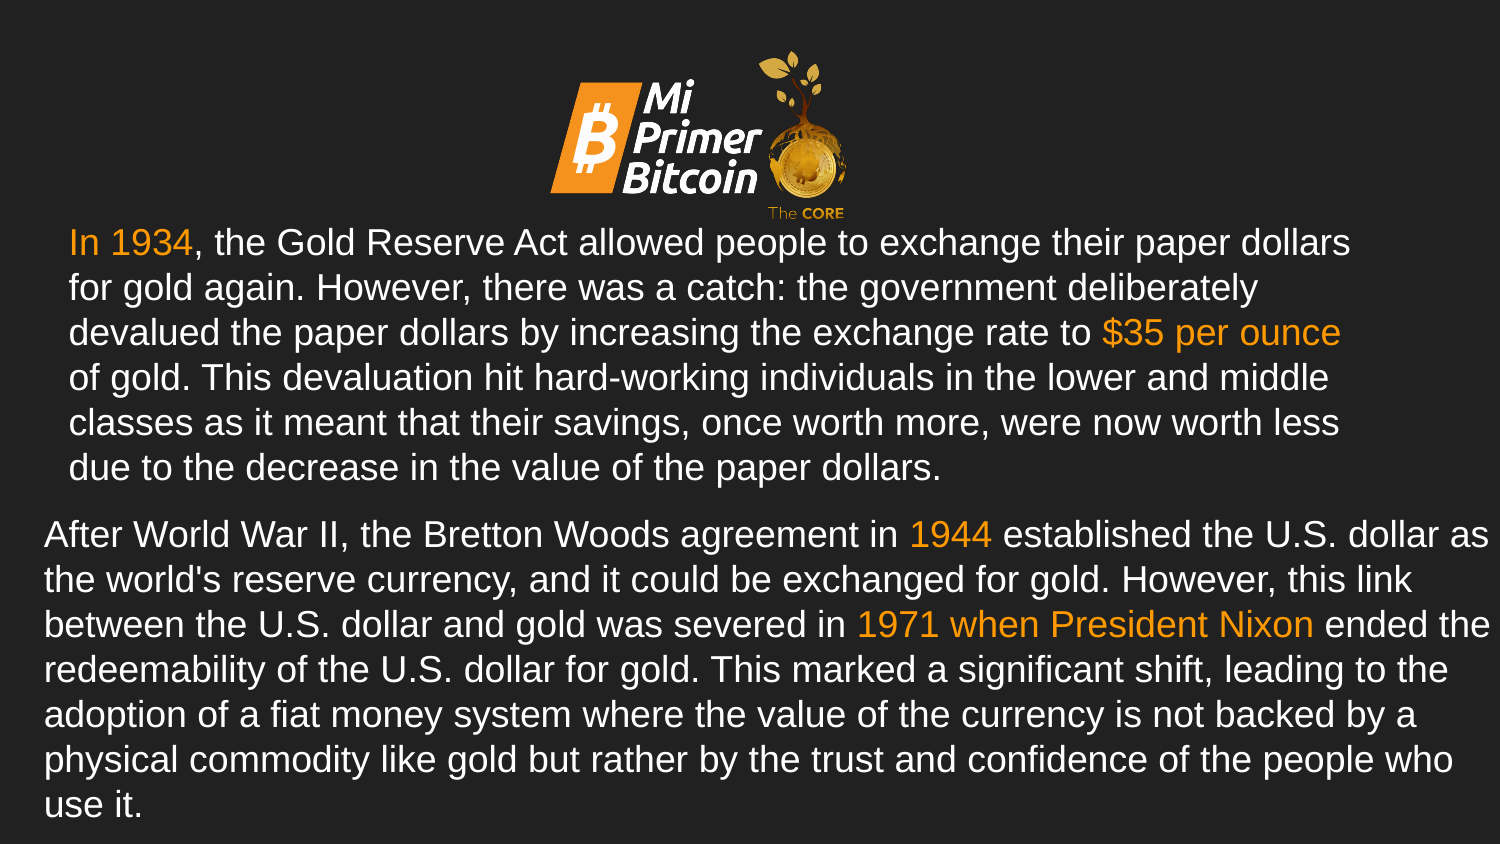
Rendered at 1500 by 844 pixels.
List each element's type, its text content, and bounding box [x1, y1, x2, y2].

text_box In 1934, the Gold Reserve Act allowed people to exchange their paper dollars for gold again. However, there was a catch: the government deliberately devalued the paper dollars by increasing the exchange rate to $35 per ounce of gold. This devaluation hit hard-working individuals in the lower and middle classes as it meant that their savings, once worth more, were now worth less due to the decrease in the value of the paper dollars. [53, 202, 1378, 495]
text_box After World War II, the Bretton Woods agreement in 1944 established the U.S. dollar as the world's reserve currency, and it could be exchanged for gold. However, this link between the U.S. dollar and gold was severed in 1971 when President Nixon ended the redeemability of the U.S. dollar for gold. This marked a significant shift, leading to the adoption of a fiat money system where the value of the currency is not backed by a physical commodity like gold but rather by the trust and confidence of the people who use it. [28, 495, 1500, 841]
picture [549, 44, 897, 235]
